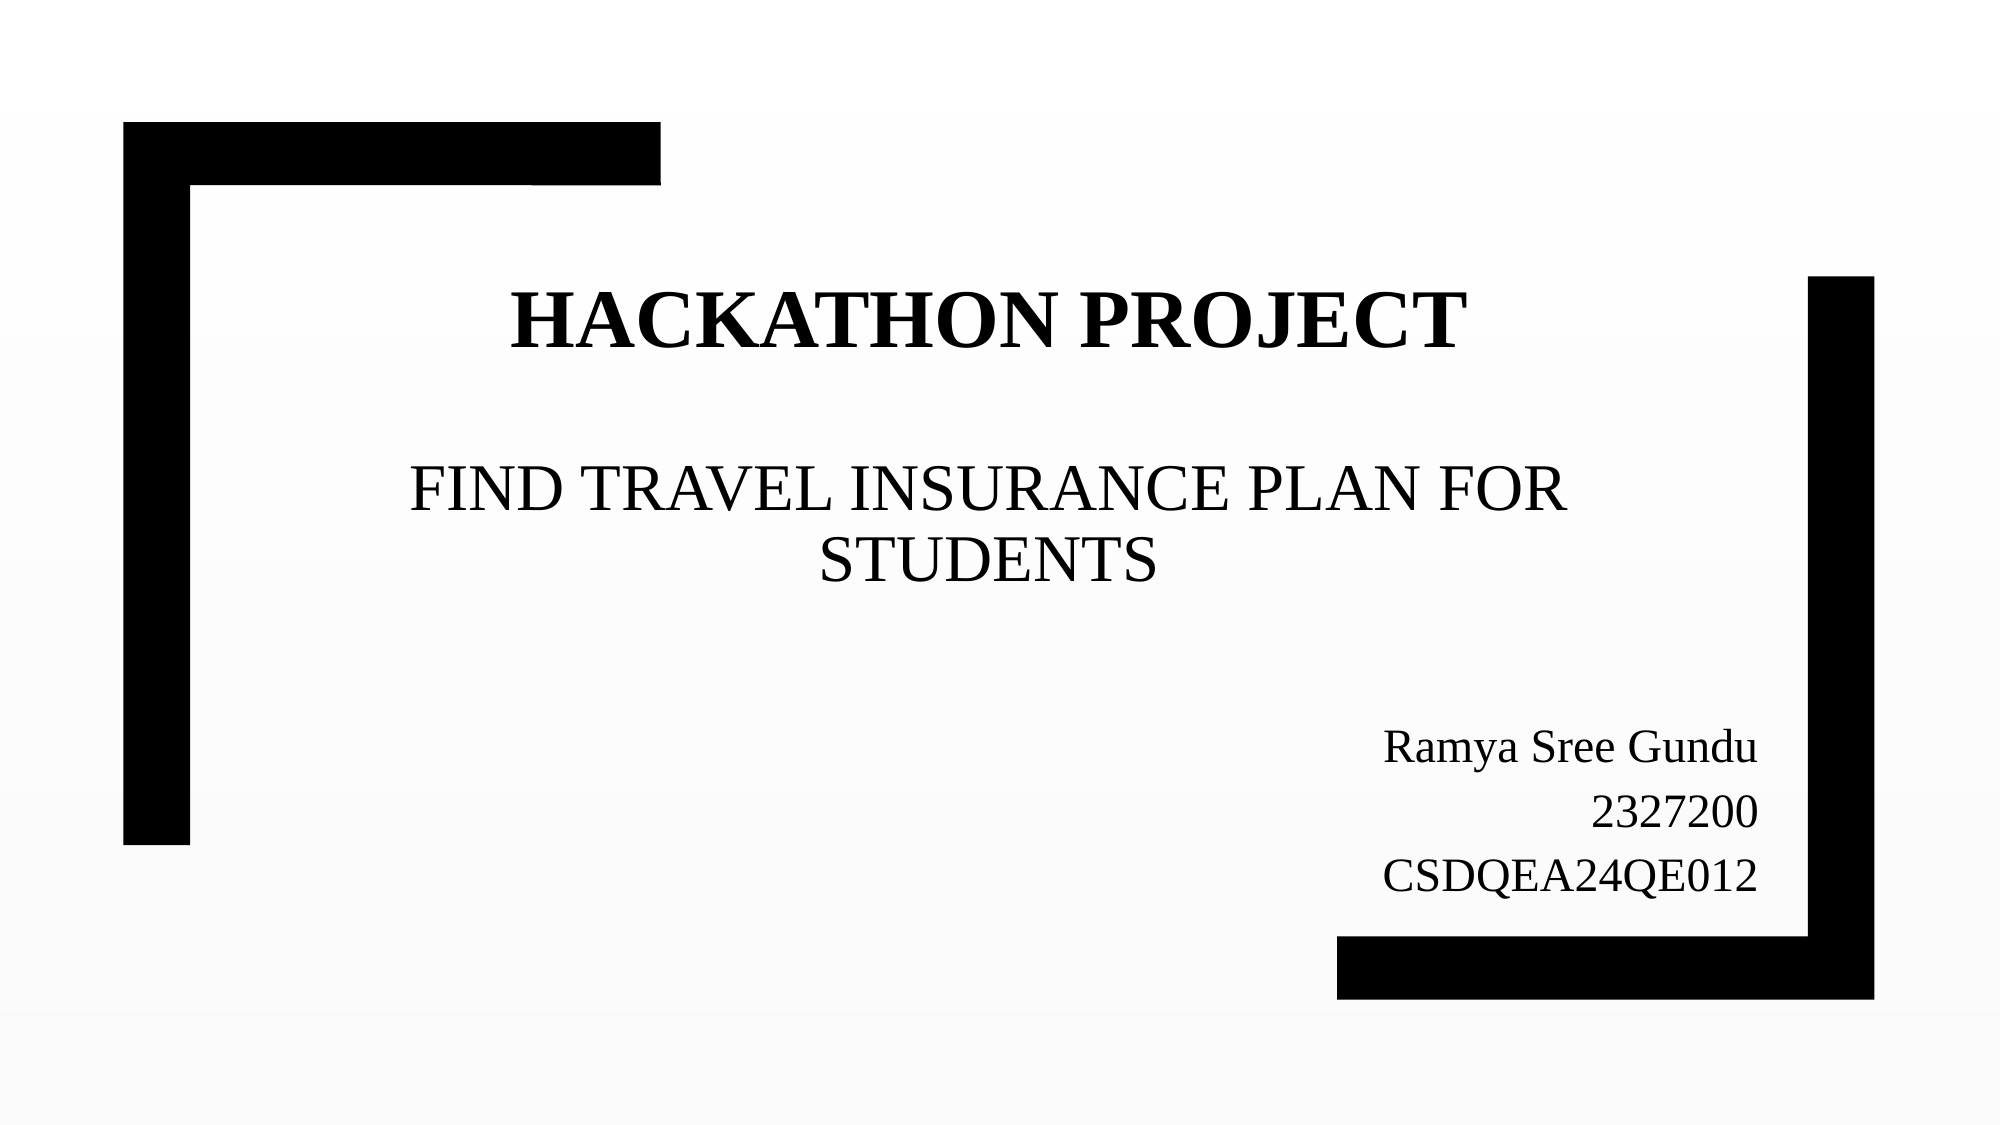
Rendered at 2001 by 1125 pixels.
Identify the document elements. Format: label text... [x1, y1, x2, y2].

subtitle Ramya Sree Gundu 2327200 CSDQEA24QE012 [1309, 700, 1774, 895]
title HACKATHON PROJECT FIND TRAVEL INSURANCE PLAN FOR STUDENTS [249, 184, 1729, 604]
